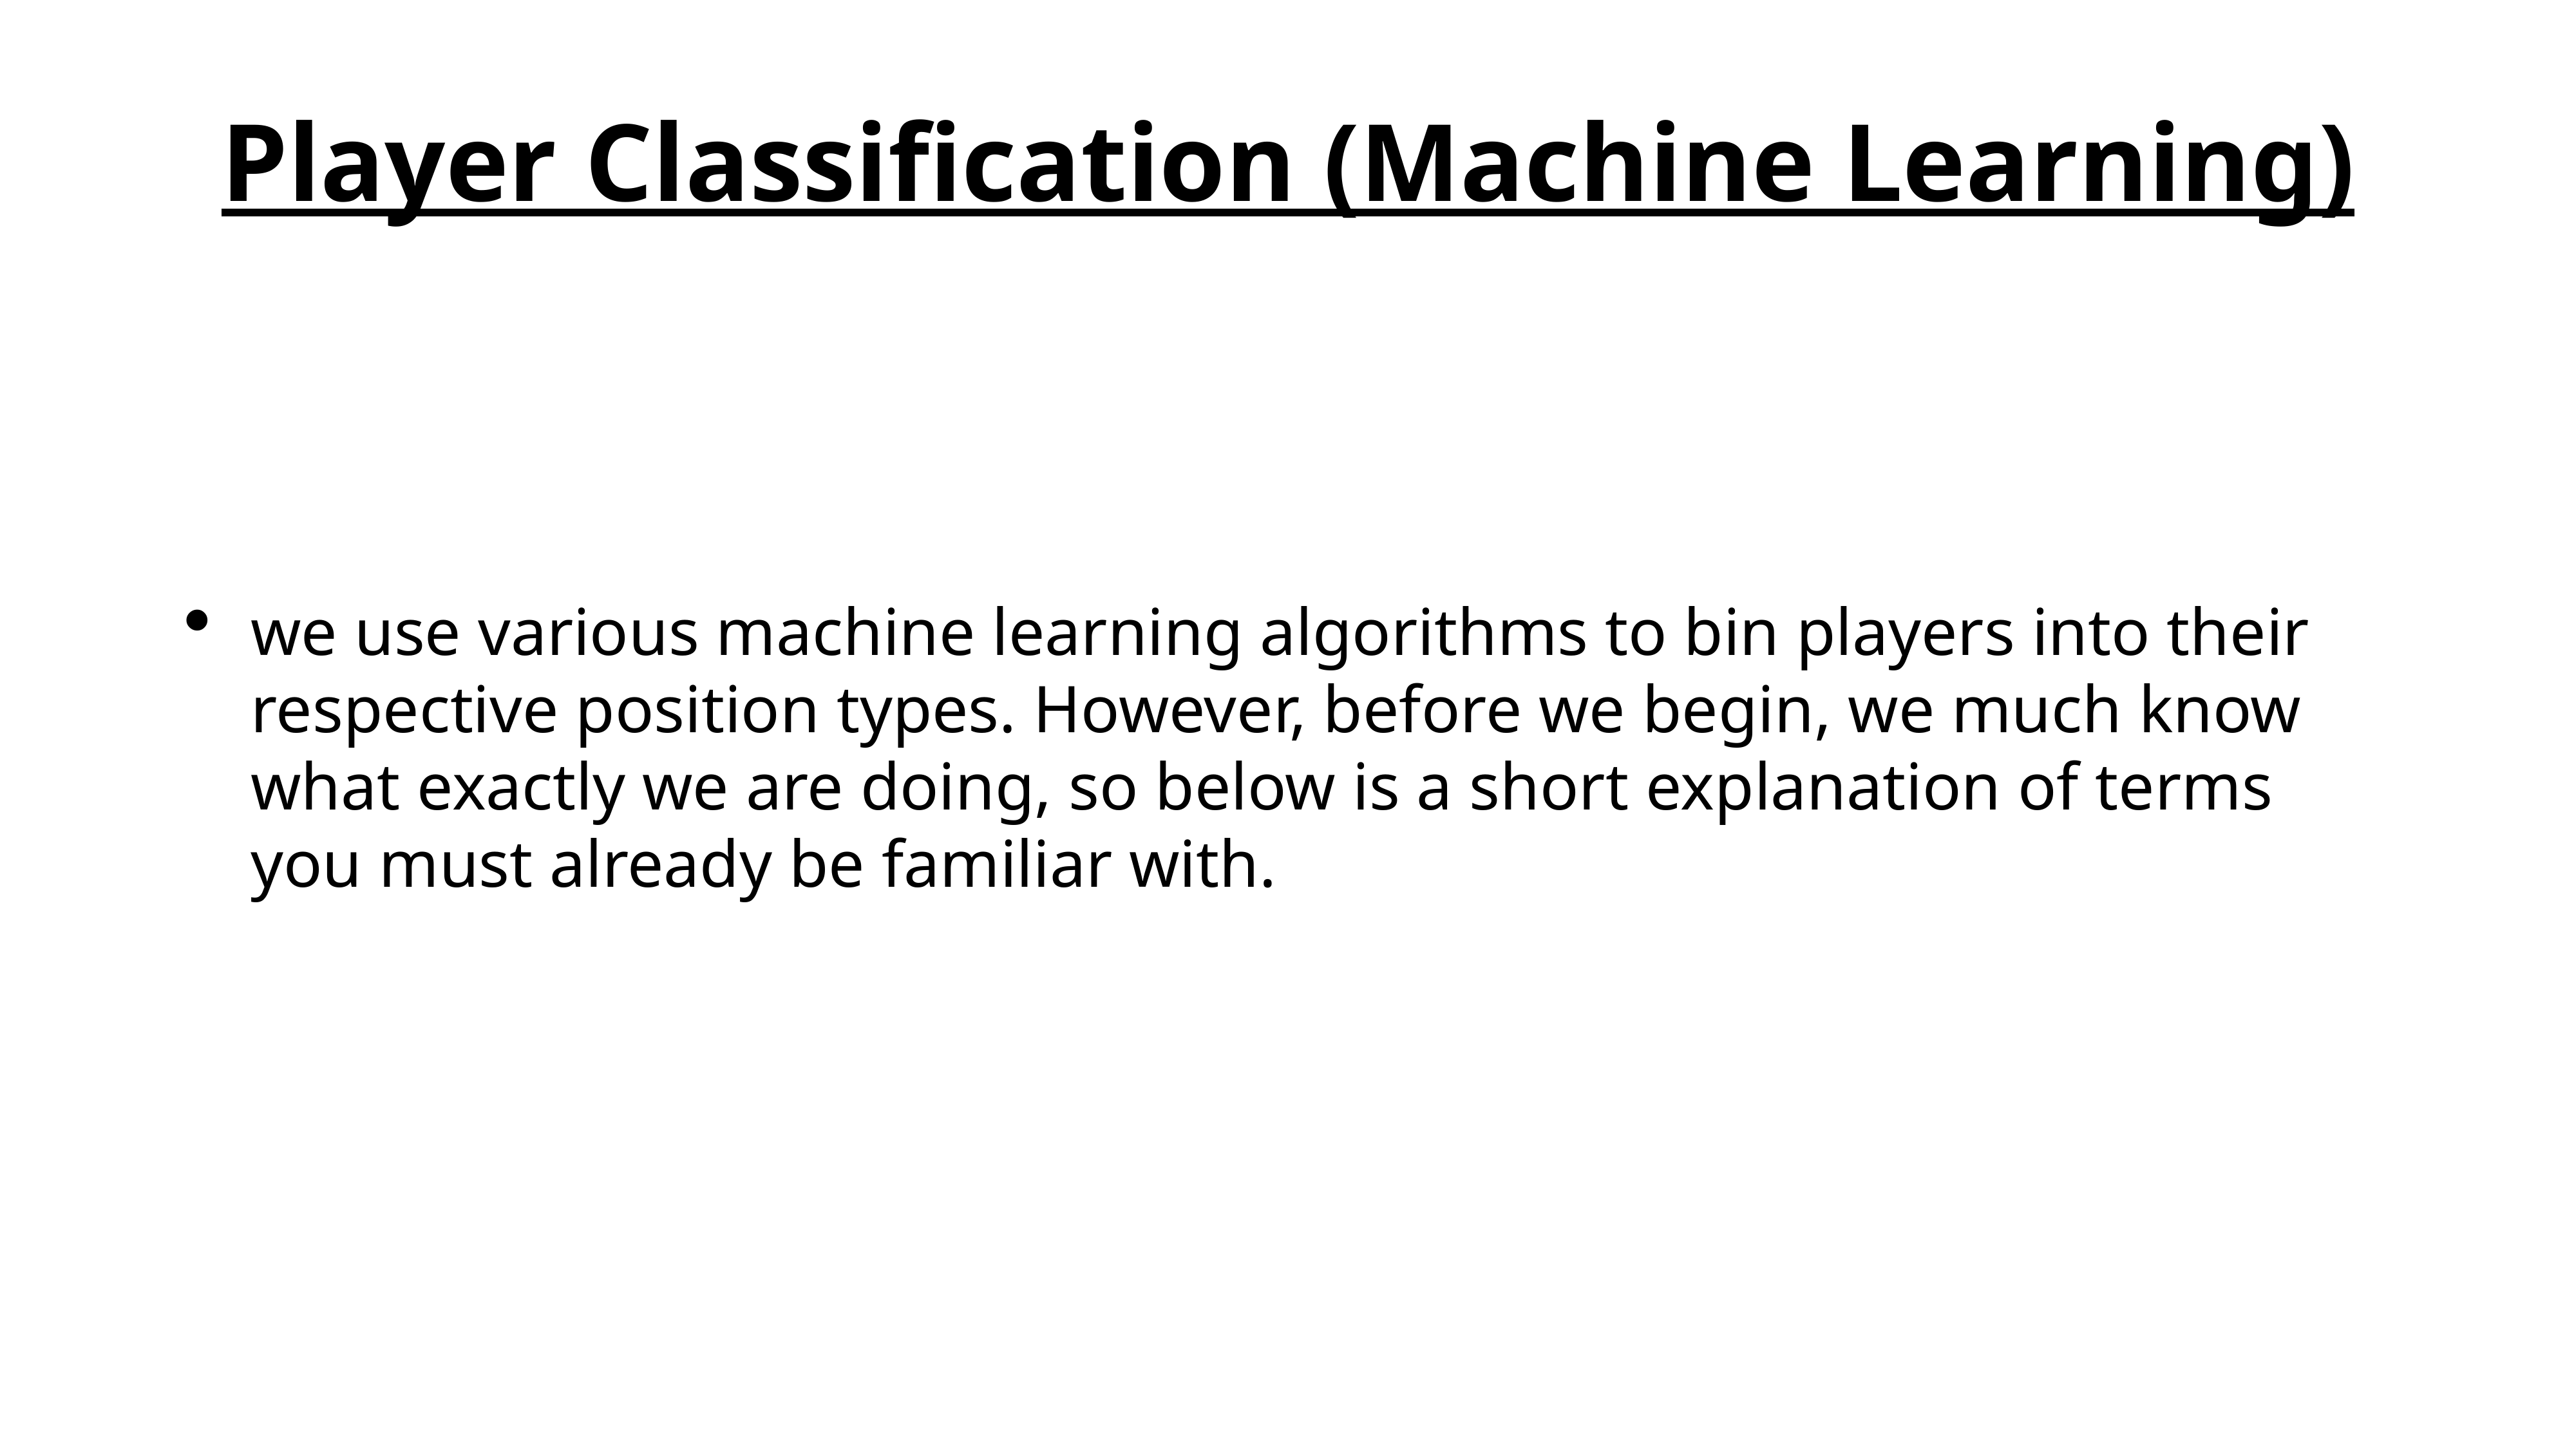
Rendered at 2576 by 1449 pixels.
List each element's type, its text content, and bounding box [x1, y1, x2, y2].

list we use various machine learning algorithms to bin players into their respective position types. However, before we begin, we much know what exactly we are doing, so below is a short explanation of terms you must already be familiar with. [178, 332, 2398, 1316]
title Player Classification (Machine Learning) [178, 37, 2398, 279]
